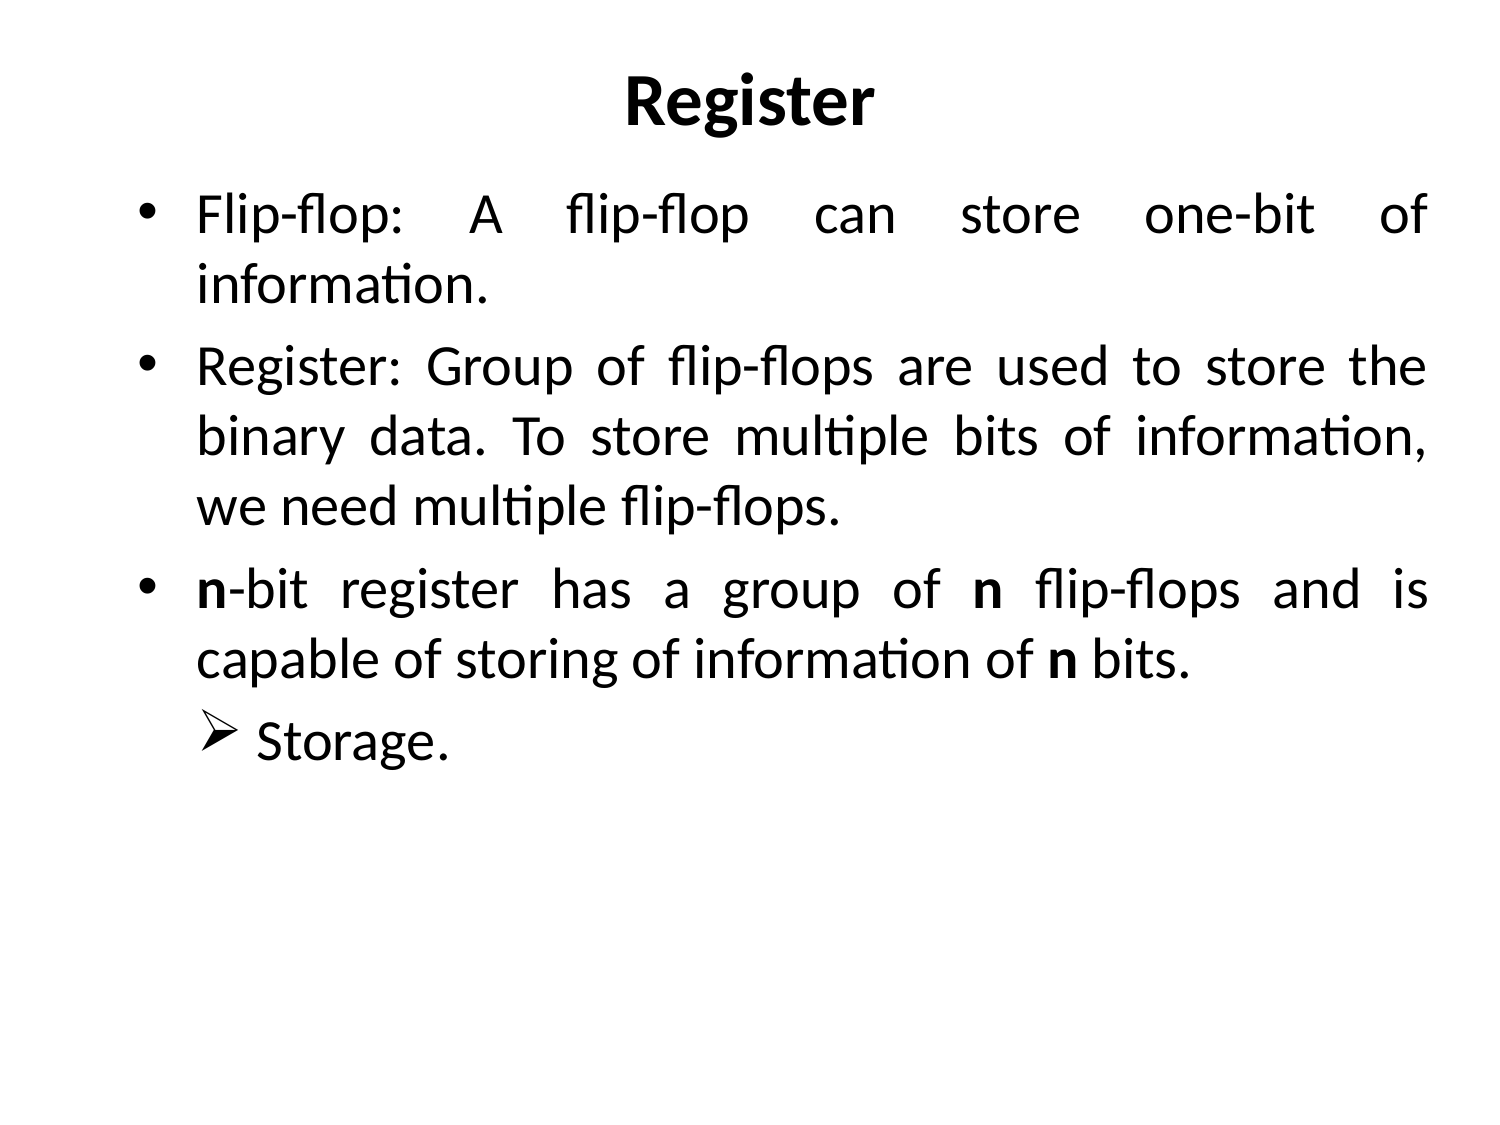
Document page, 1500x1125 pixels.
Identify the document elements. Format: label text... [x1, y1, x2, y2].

title Register [97, 50, 1403, 141]
list Flip-flop: A flip-flop can store one-bit of information. Register: Group of flip-flops are used to store the binary data. To store multiple bits of information, we need multiple flip-flops. n-bit register has a group of n flip-flops and is capable of storing of information of n bits. Storage. [137, 174, 1429, 862]
